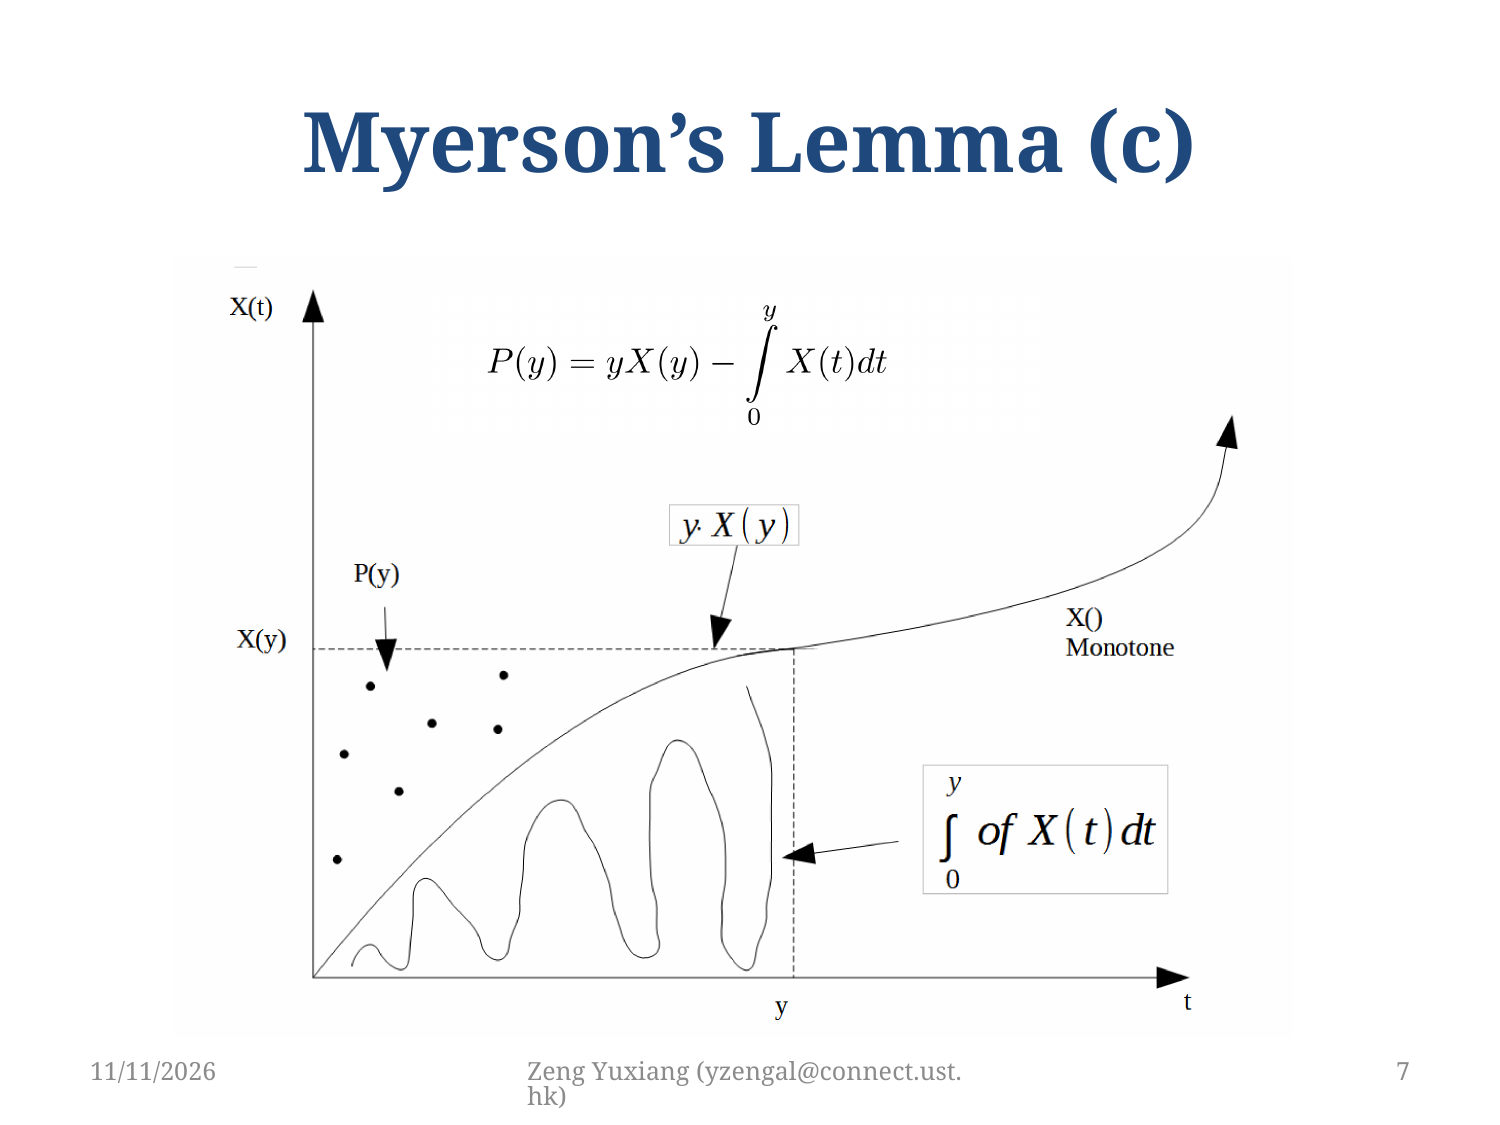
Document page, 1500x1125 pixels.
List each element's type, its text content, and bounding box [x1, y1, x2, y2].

title Myerson’s Lemma (c) [75, 45, 1425, 233]
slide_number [75, 1042, 425, 1103]
slide_number 7 [1074, 1042, 1425, 1103]
footer Zeng Yuxiang (yzengal@connect.ust.hk) [512, 1046, 988, 1103]
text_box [174, 257, 1294, 1038]
